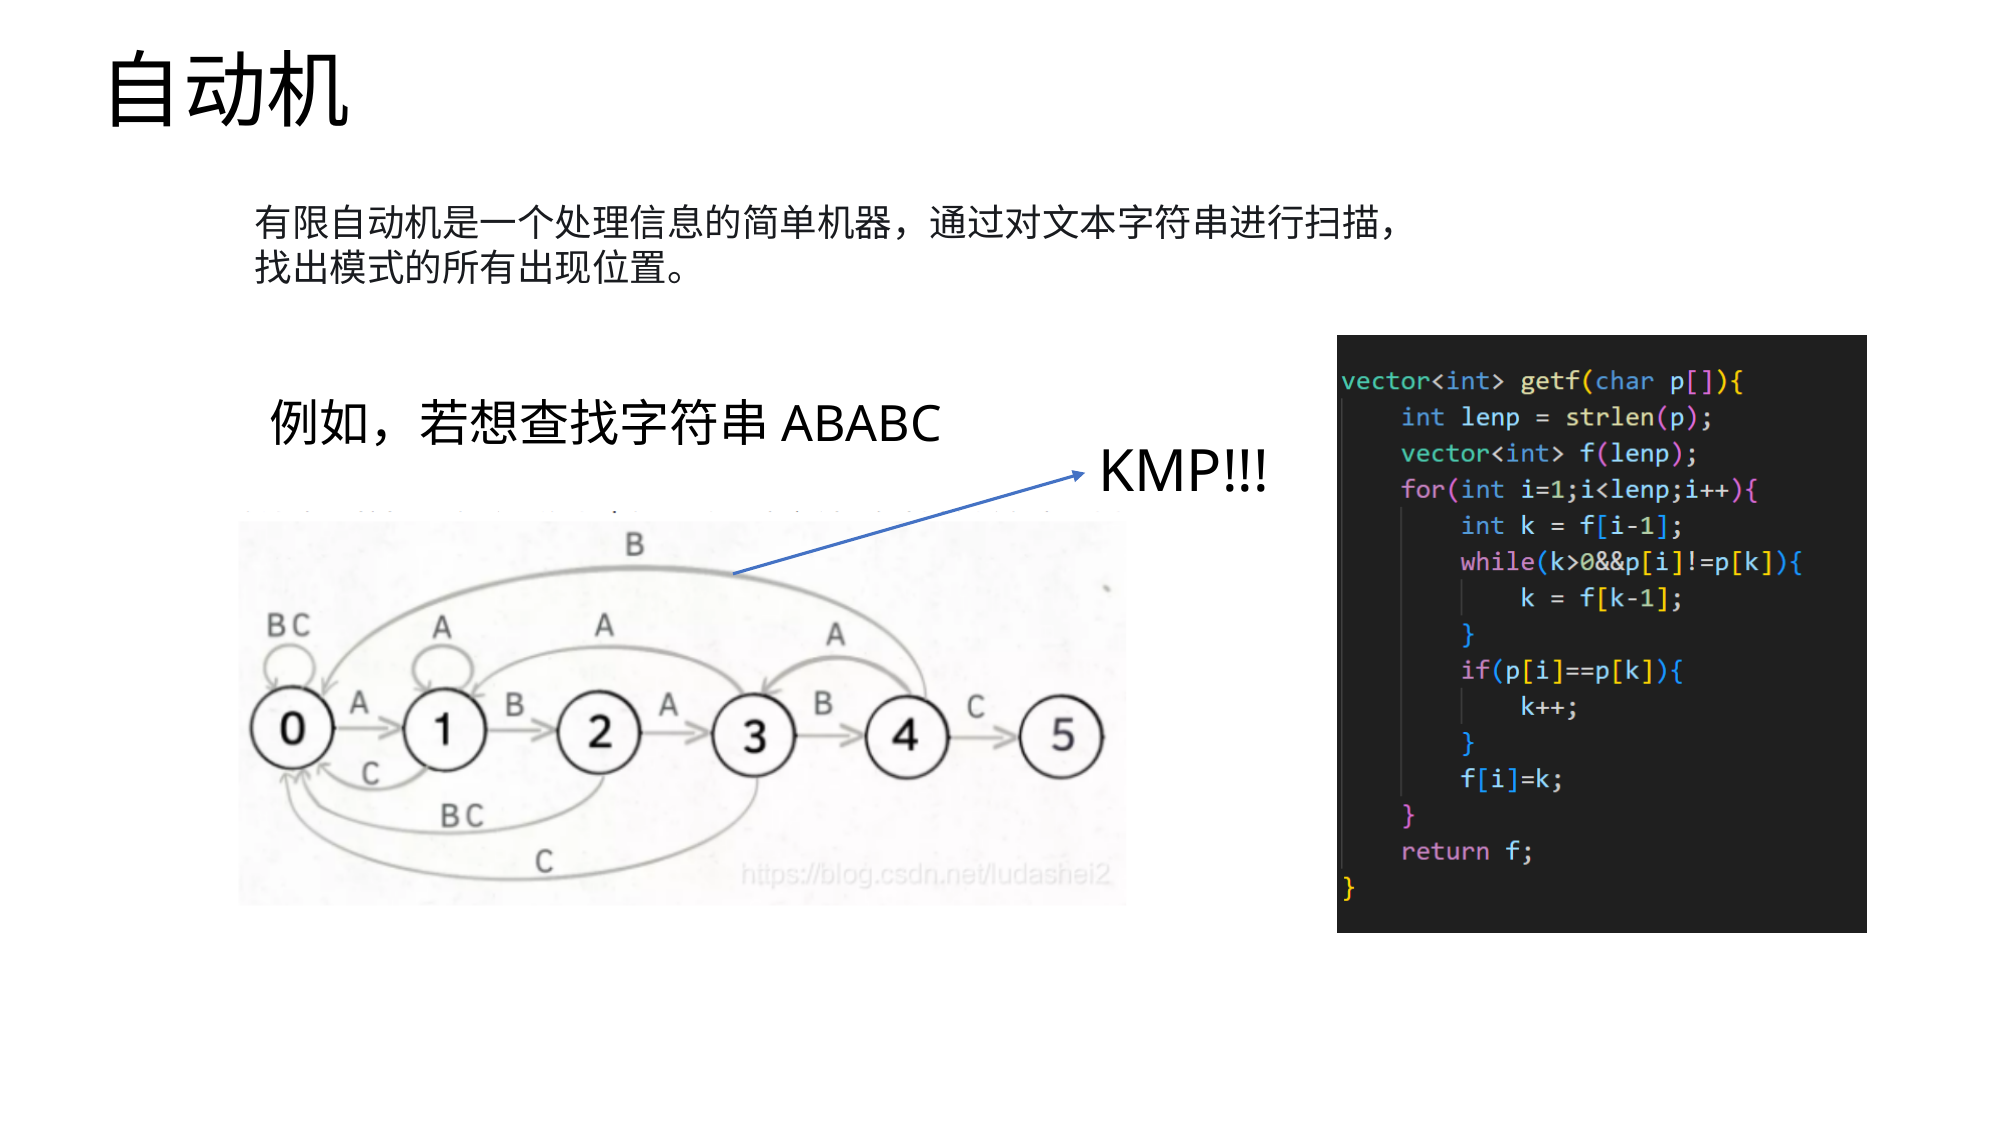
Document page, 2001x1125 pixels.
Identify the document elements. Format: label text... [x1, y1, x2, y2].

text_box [732, 472, 1086, 574]
subtitle 例如，若想查找字符串ABABC [246, 390, 965, 510]
title 自动机 [34, 3, 416, 146]
picture [224, 510, 1147, 918]
text_box KMP!!! [1083, 426, 1285, 511]
text_box 有限自动机是一个处理信息的简单机器，通过对文本字符串进行扫描， 找出模式的所有出现位置。 [239, 191, 1433, 297]
picture [1337, 335, 1867, 934]
